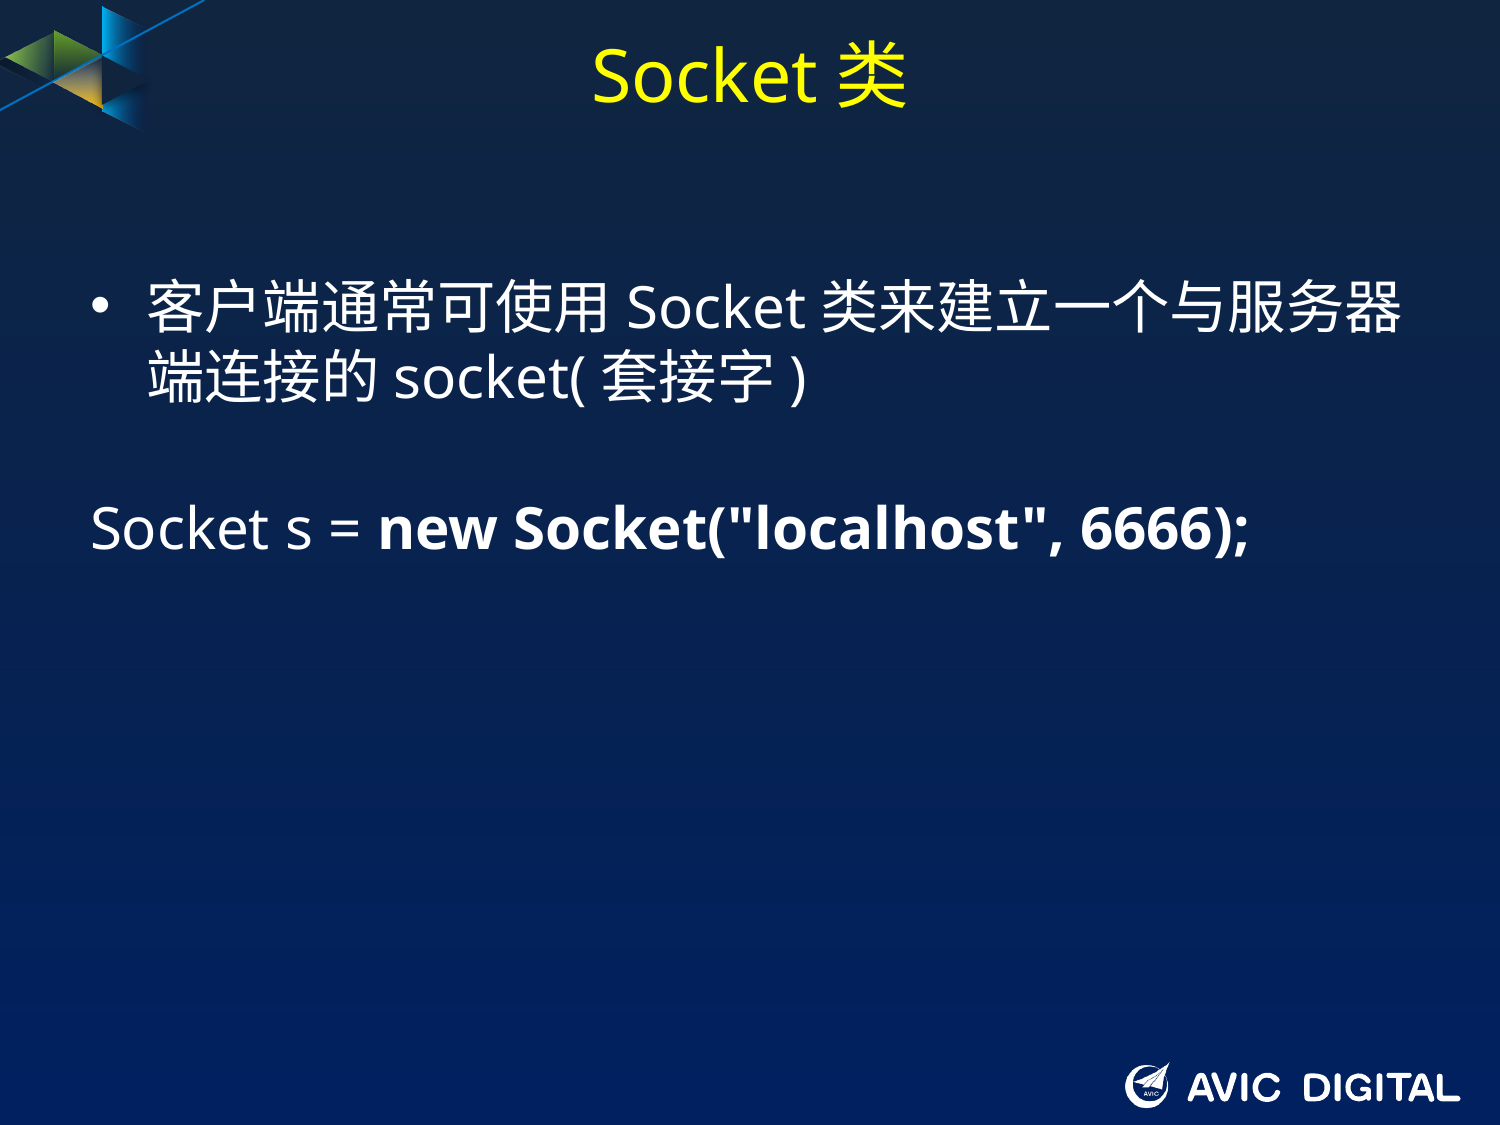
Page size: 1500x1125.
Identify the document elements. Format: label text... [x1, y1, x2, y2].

list 客户端通常可使用Socket类来建立一个与服务器端连接的socket(套接字) Socket s = new Socket("localhost", 6666); [75, 262, 1425, 1005]
title Socket类 [75, 21, 1425, 126]
picture [1116, 1058, 1180, 1110]
